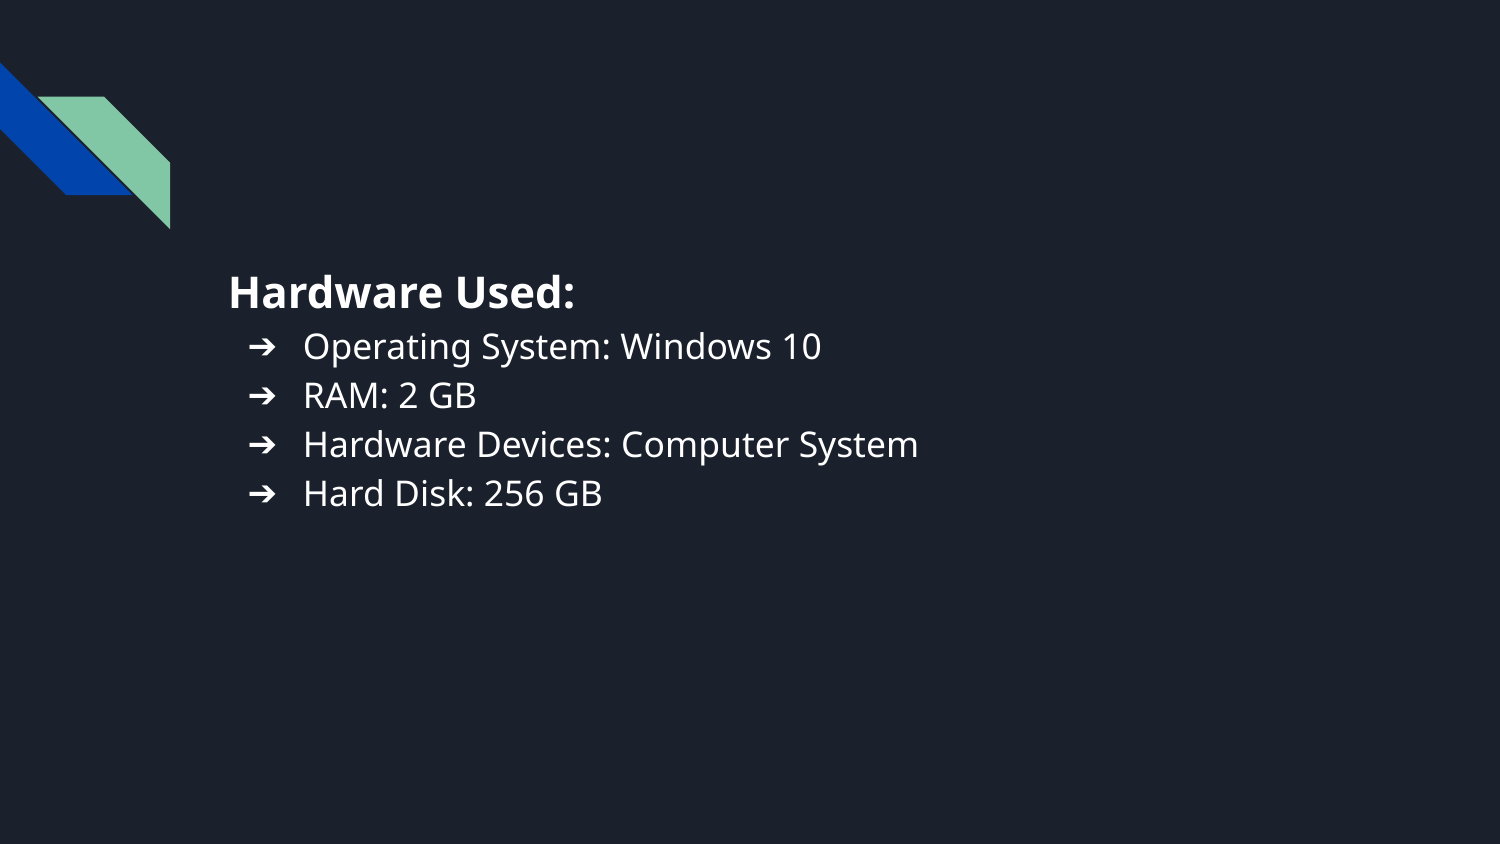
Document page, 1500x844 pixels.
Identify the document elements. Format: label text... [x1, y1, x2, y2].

title Hardware Used: Operating System: Windows 10 RAM: 2 GB Hardware Devices: Computer System Hard Disk: 256 GB [212, 223, 1413, 722]
